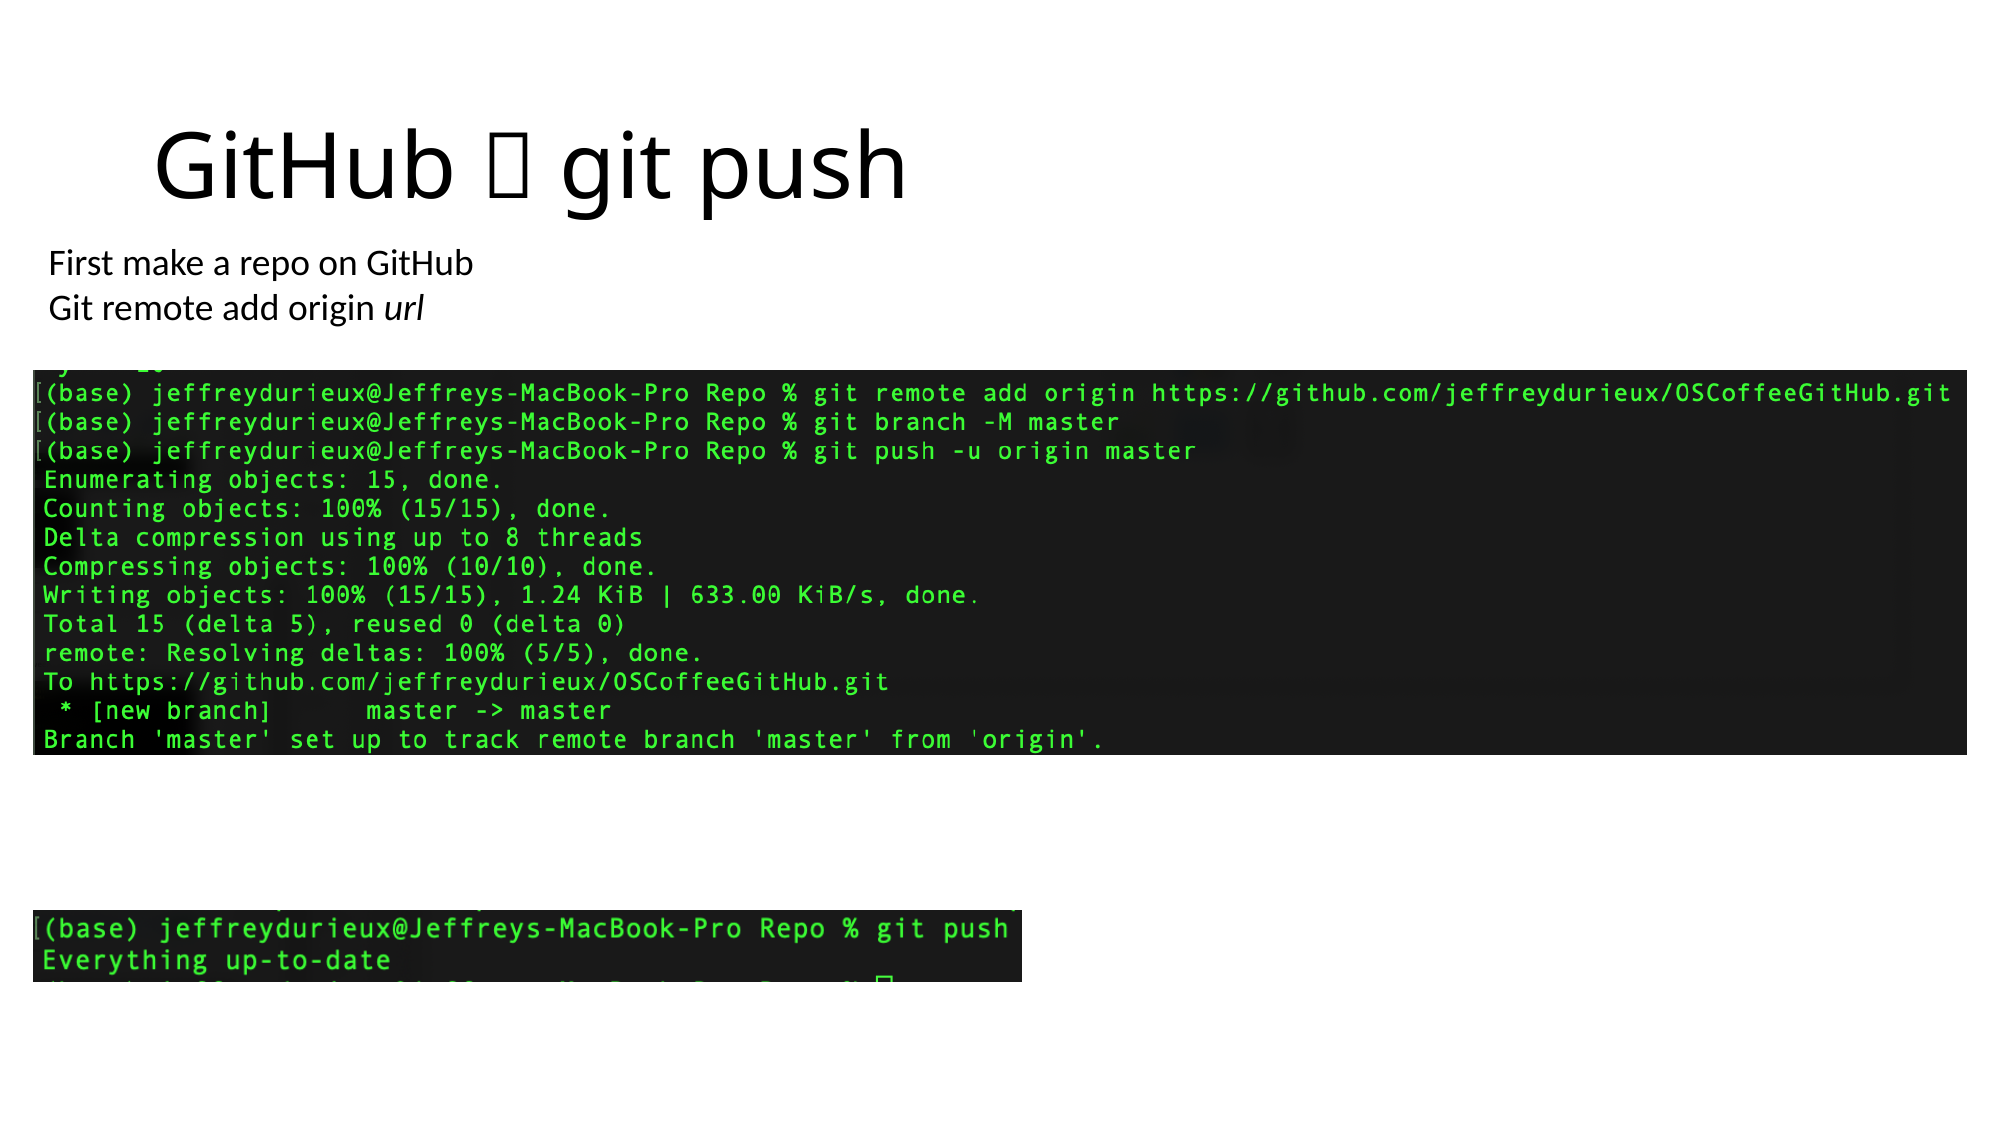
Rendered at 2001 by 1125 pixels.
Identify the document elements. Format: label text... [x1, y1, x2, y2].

title GitHub  git push [137, 59, 1863, 278]
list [33, 370, 1967, 755]
text_box First make a repo on GitHub Git remote add origin url [33, 230, 906, 336]
picture [33, 910, 1022, 982]
